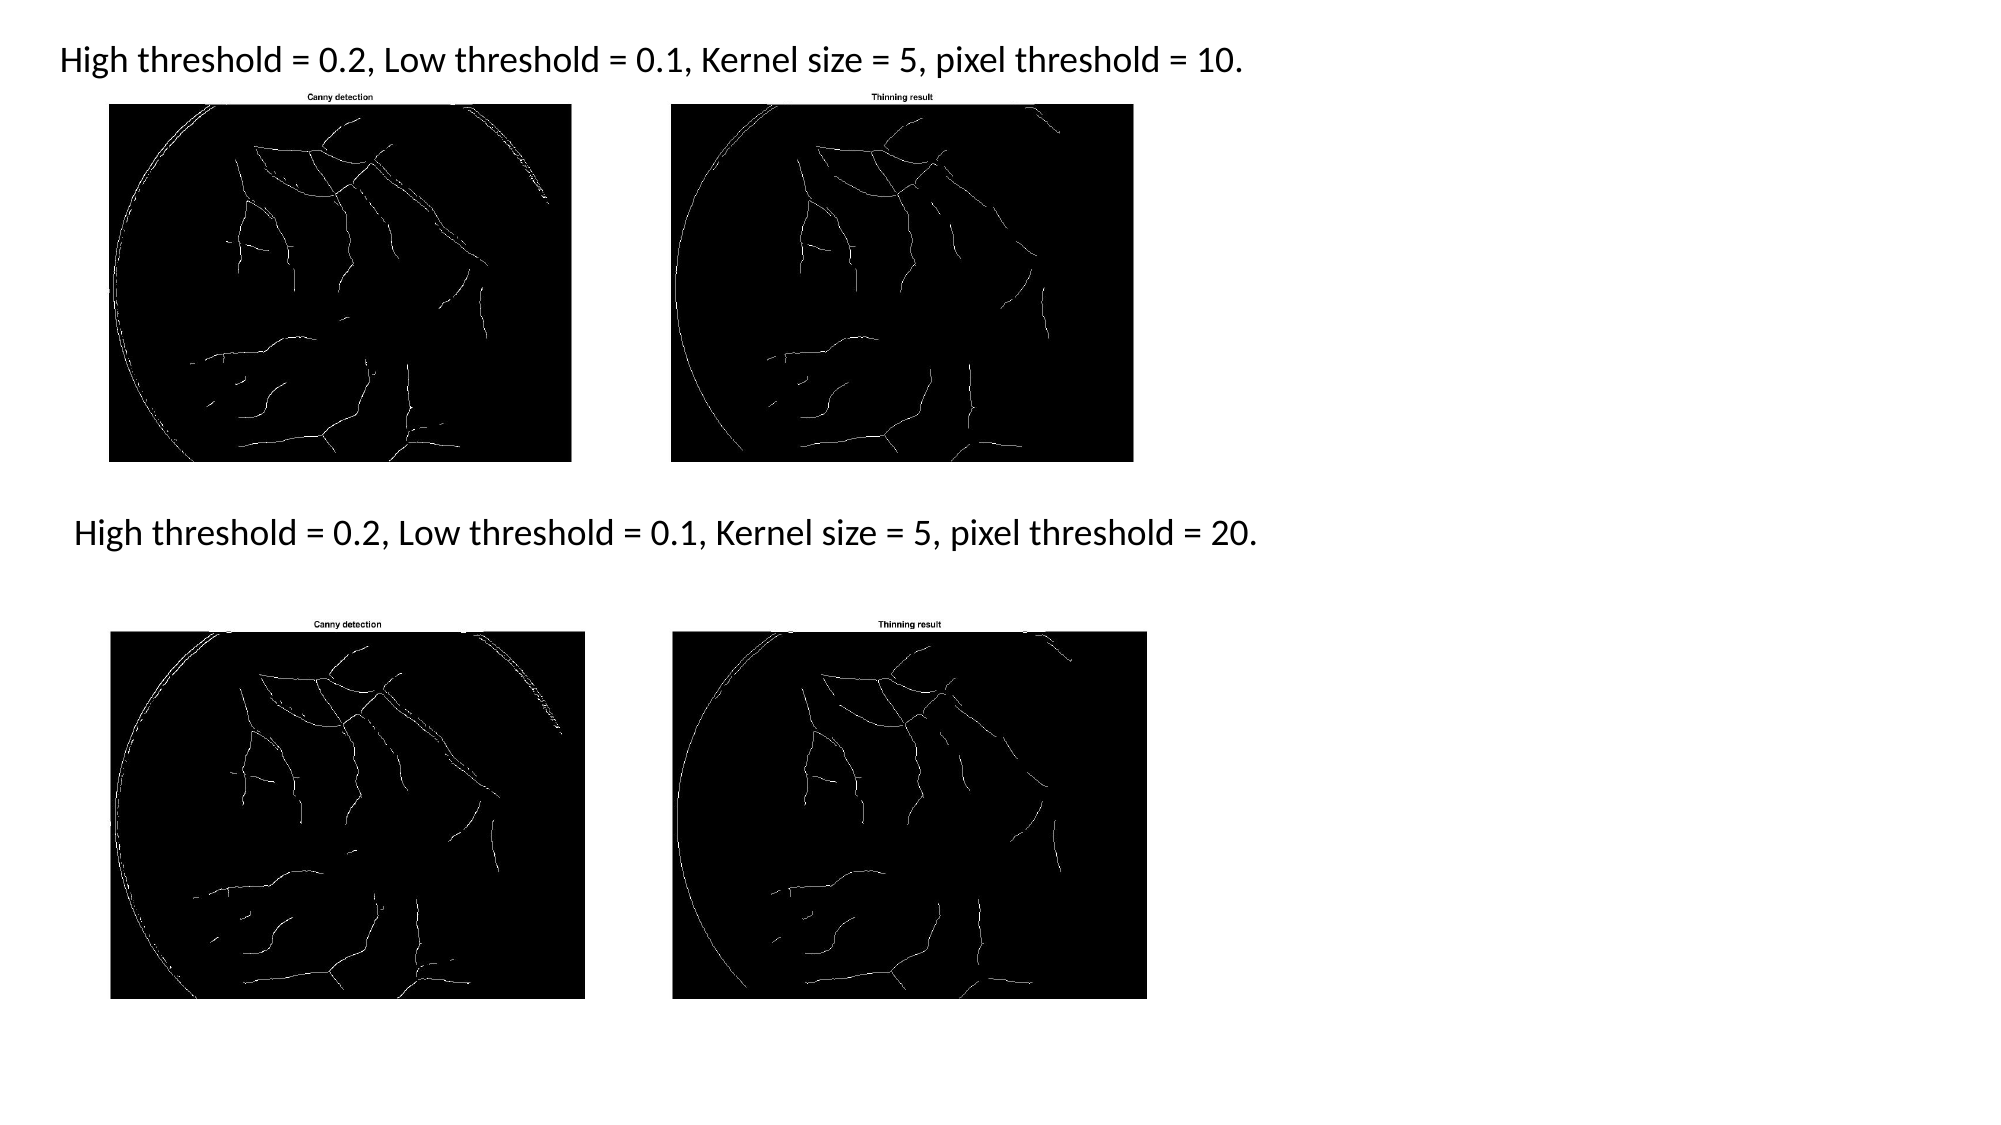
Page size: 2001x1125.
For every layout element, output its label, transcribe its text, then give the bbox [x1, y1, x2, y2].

picture [59, 614, 1199, 1037]
picture [59, 87, 1184, 499]
text_box High threshold = 0.2, Low threshold = 0.1, Kernel size = 5, pixel threshold = 10. [45, 27, 1534, 88]
text_box High threshold = 0.2, Low threshold = 0.1, Kernel size = 5, pixel threshold = 20. [59, 500, 1548, 561]
